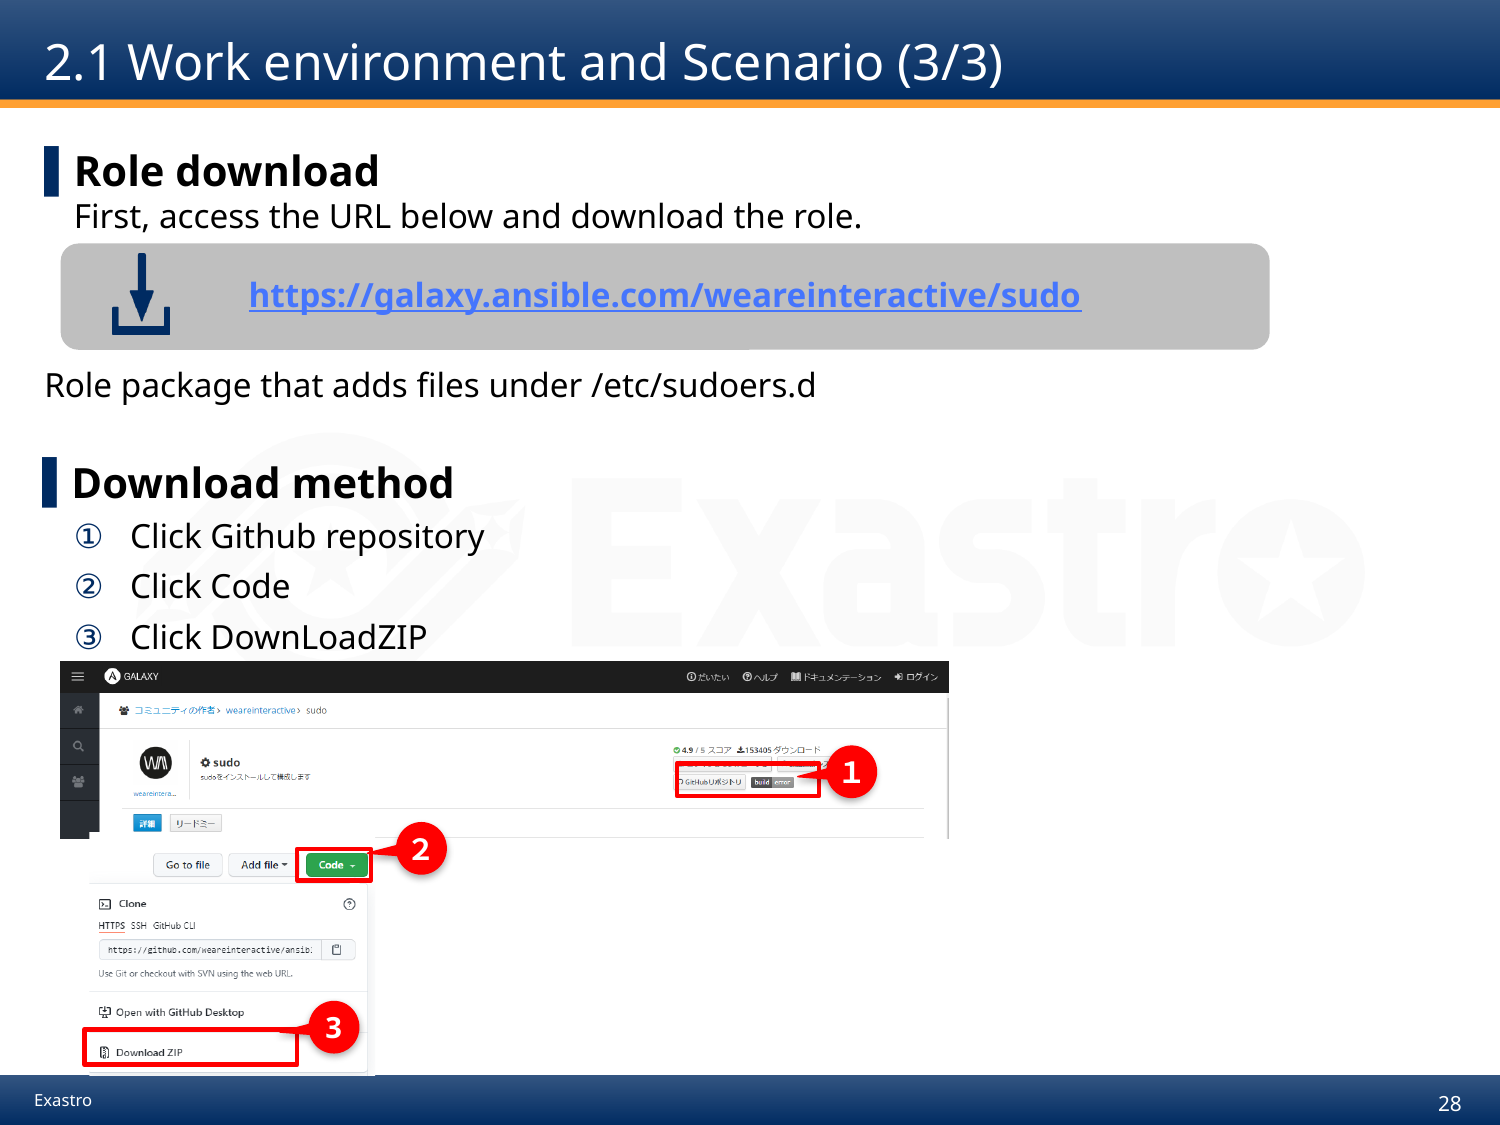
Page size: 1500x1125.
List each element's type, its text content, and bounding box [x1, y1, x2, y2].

picture [0, 0, 1500, 1125]
text_box ２ [380, 847, 447, 875]
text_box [60, 243, 1270, 350]
text_box Download method [26, 448, 1469, 517]
list Role download First, access the URL below and download the role. Role package that adds files under /etc/sudoers.d Click Github repository Click Code Click DownLoadZIP [29, 137, 1471, 976]
title 2.1 Work environment and Scenario (3/3) [29, 18, 1471, 96]
